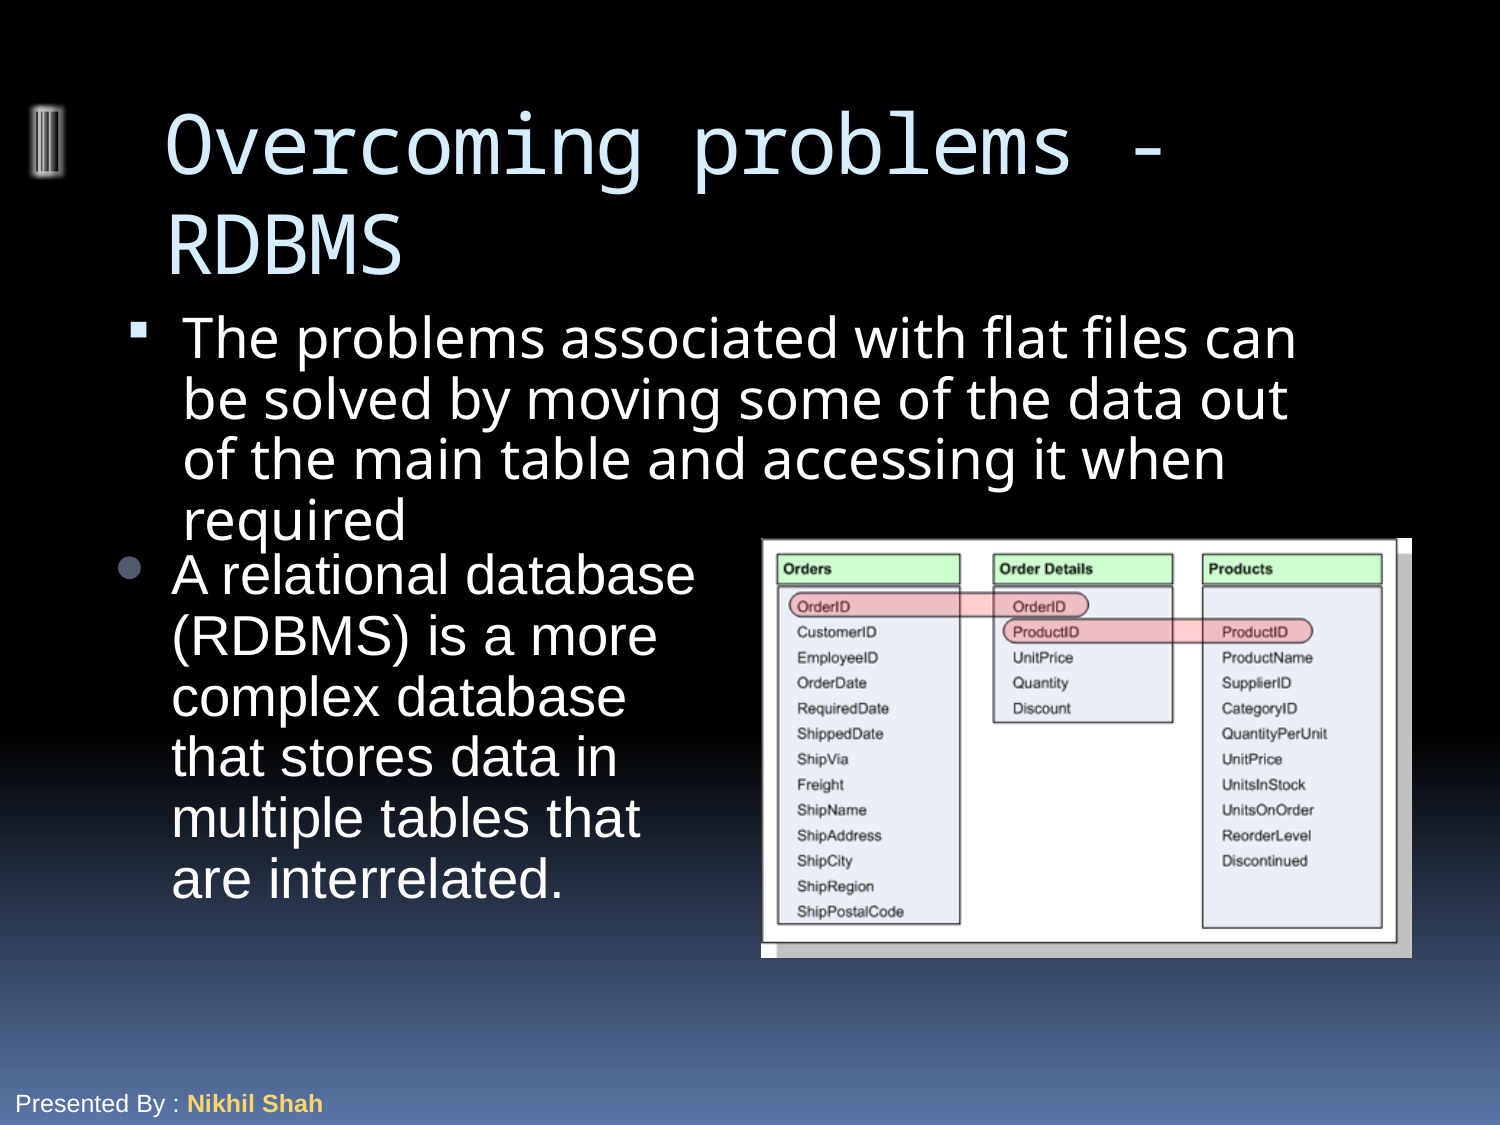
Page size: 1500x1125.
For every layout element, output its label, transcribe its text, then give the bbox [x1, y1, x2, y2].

title Overcoming problems - RDBMS [150, 84, 1425, 235]
text_box A relational database (RDBMS) is a more complex database that stores data in multiple tables that are interrelated. [100, 538, 739, 1125]
list The problems associated with flat files can be solved by moving some of the data out of the main table and accessing it when required [100, 302, 1340, 518]
picture [761, 538, 1412, 958]
